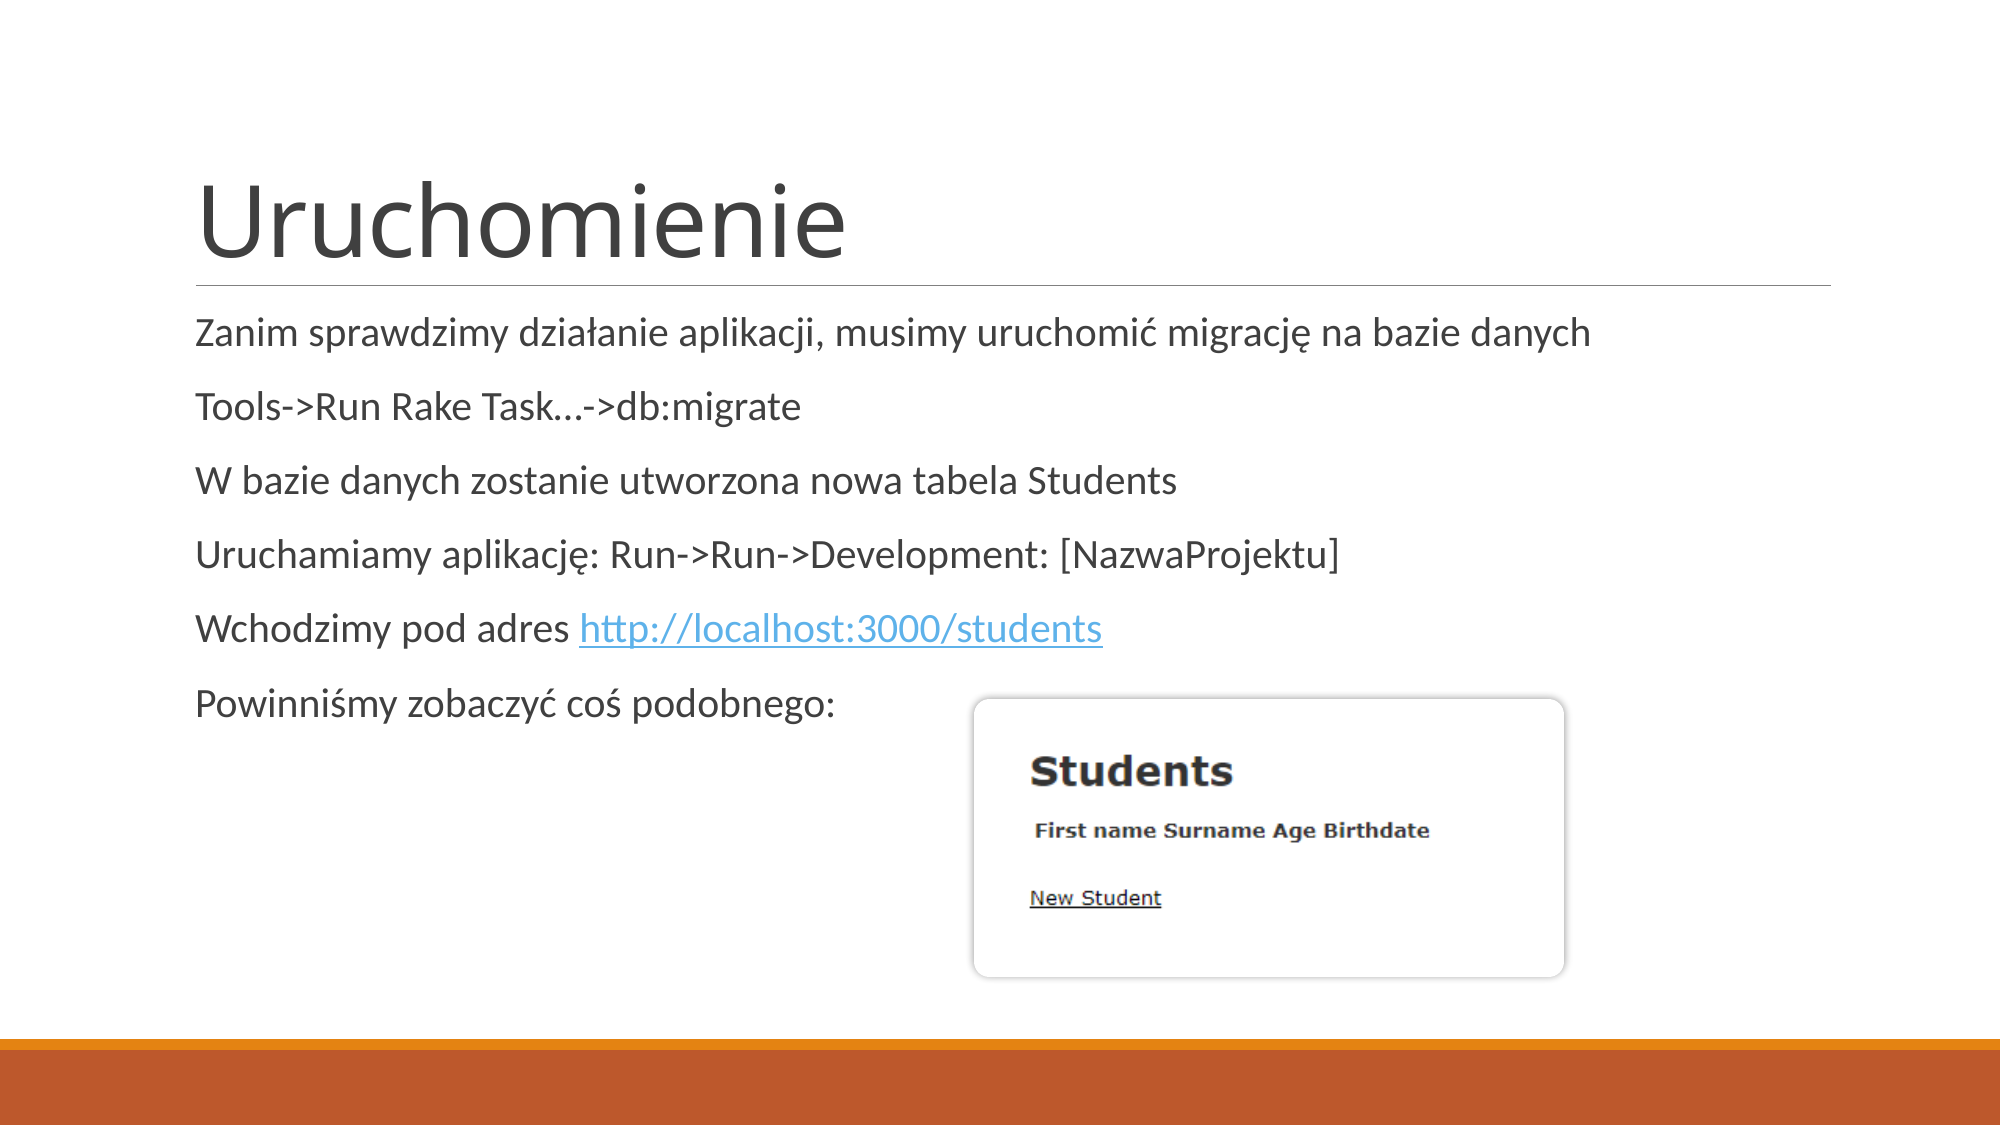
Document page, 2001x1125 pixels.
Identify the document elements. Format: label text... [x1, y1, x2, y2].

title Uruchomienie [180, 47, 1830, 285]
list Zanim sprawdzimy działanie aplikacji, musimy uruchomić migrację na bazie danych Tools->Run Rake Task…->db:migrate W bazie danych zostanie utworzona nowa tabela Students Uruchamiamy aplikację: Run->Run->Development: [NazwaProjektu] Wchodzimy pod adres http://localhost:3000/students Powinniśmy zobaczyć coś podobnego: [180, 302, 1830, 963]
picture [1004, 729, 1534, 947]
